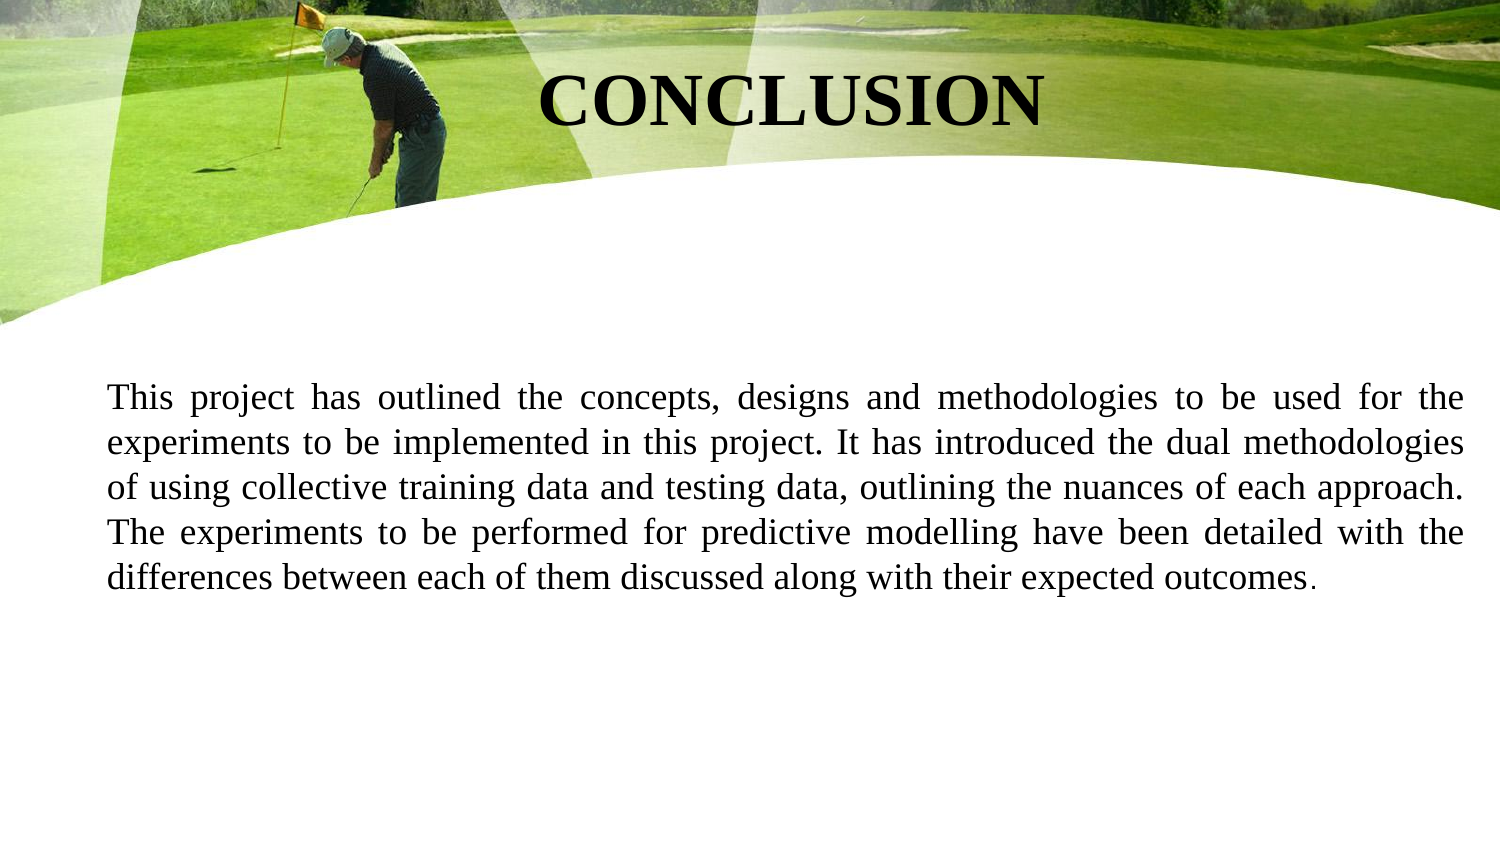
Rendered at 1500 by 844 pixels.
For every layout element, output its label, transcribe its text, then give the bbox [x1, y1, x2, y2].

text_box This project has outlined the concepts, designs and methodologies to be used for the experiments to be implemented in this project. It has introduced the dual methodologies of using collective training data and testing data, outlining the nuances of each approach. The experiments to be performed for predictive modelling have been detailed with the differences between each of them discussed along with their expected outcomes. [91, 357, 1482, 679]
picture [0, 0, 1500, 844]
text_box CONCLUSION [190, 35, 1394, 176]
